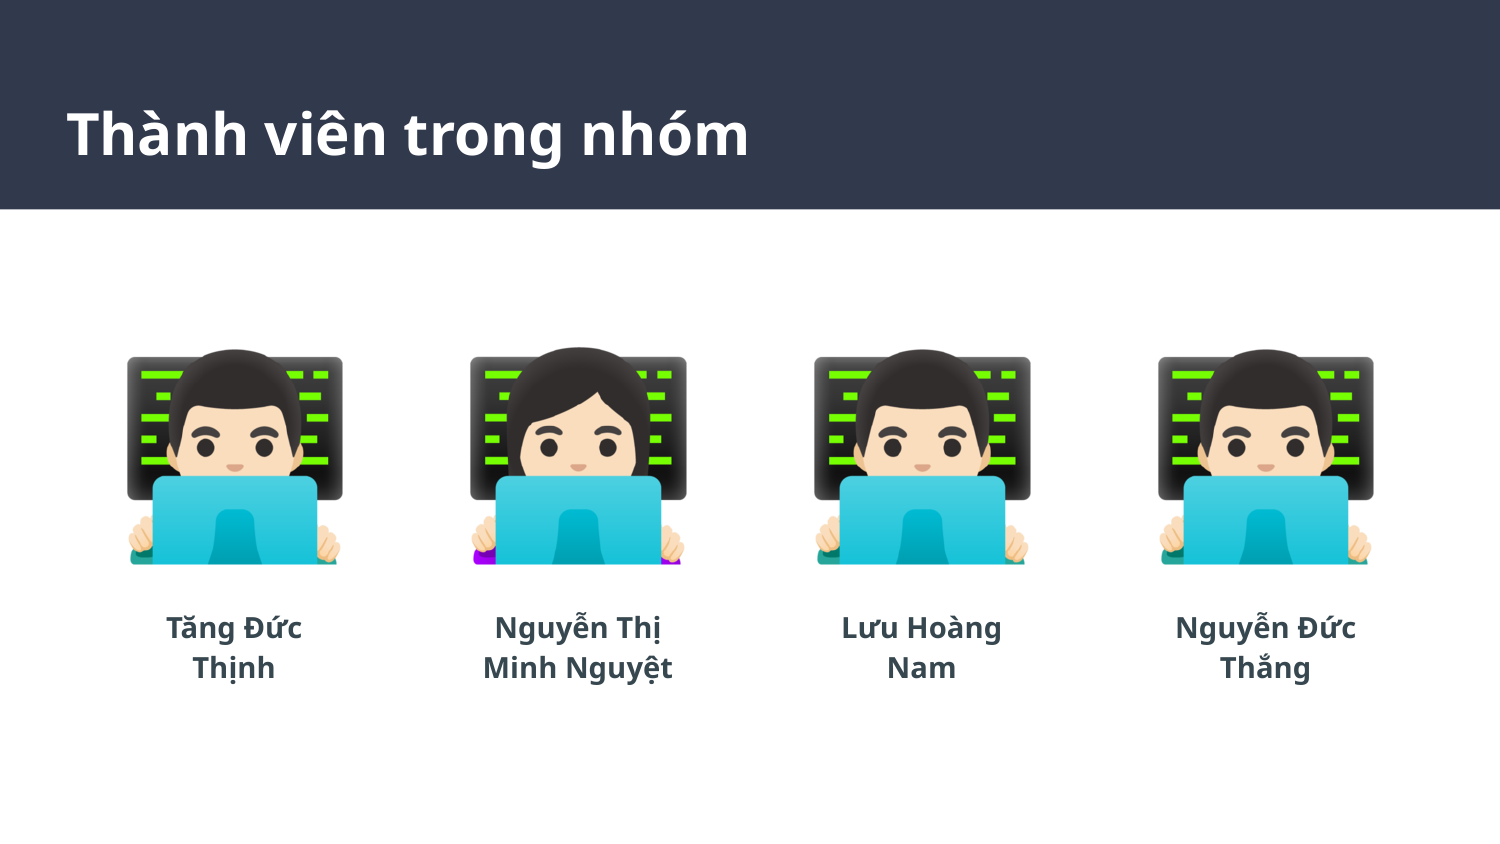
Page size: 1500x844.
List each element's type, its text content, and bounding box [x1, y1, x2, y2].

title Thành viên trong nhóm [51, 82, 1449, 185]
picture [463, 342, 693, 571]
text_box Lưu Hoàng Nam [764, 607, 1080, 681]
text_box Nguyễn Thị Minh Nguyệt [420, 607, 736, 681]
picture [1151, 342, 1381, 572]
picture [119, 342, 349, 572]
picture [807, 342, 1037, 572]
text_box Nguyễn Đức Thắng [1107, 607, 1424, 681]
text_box Tăng Đức Thịnh [76, 607, 392, 681]
